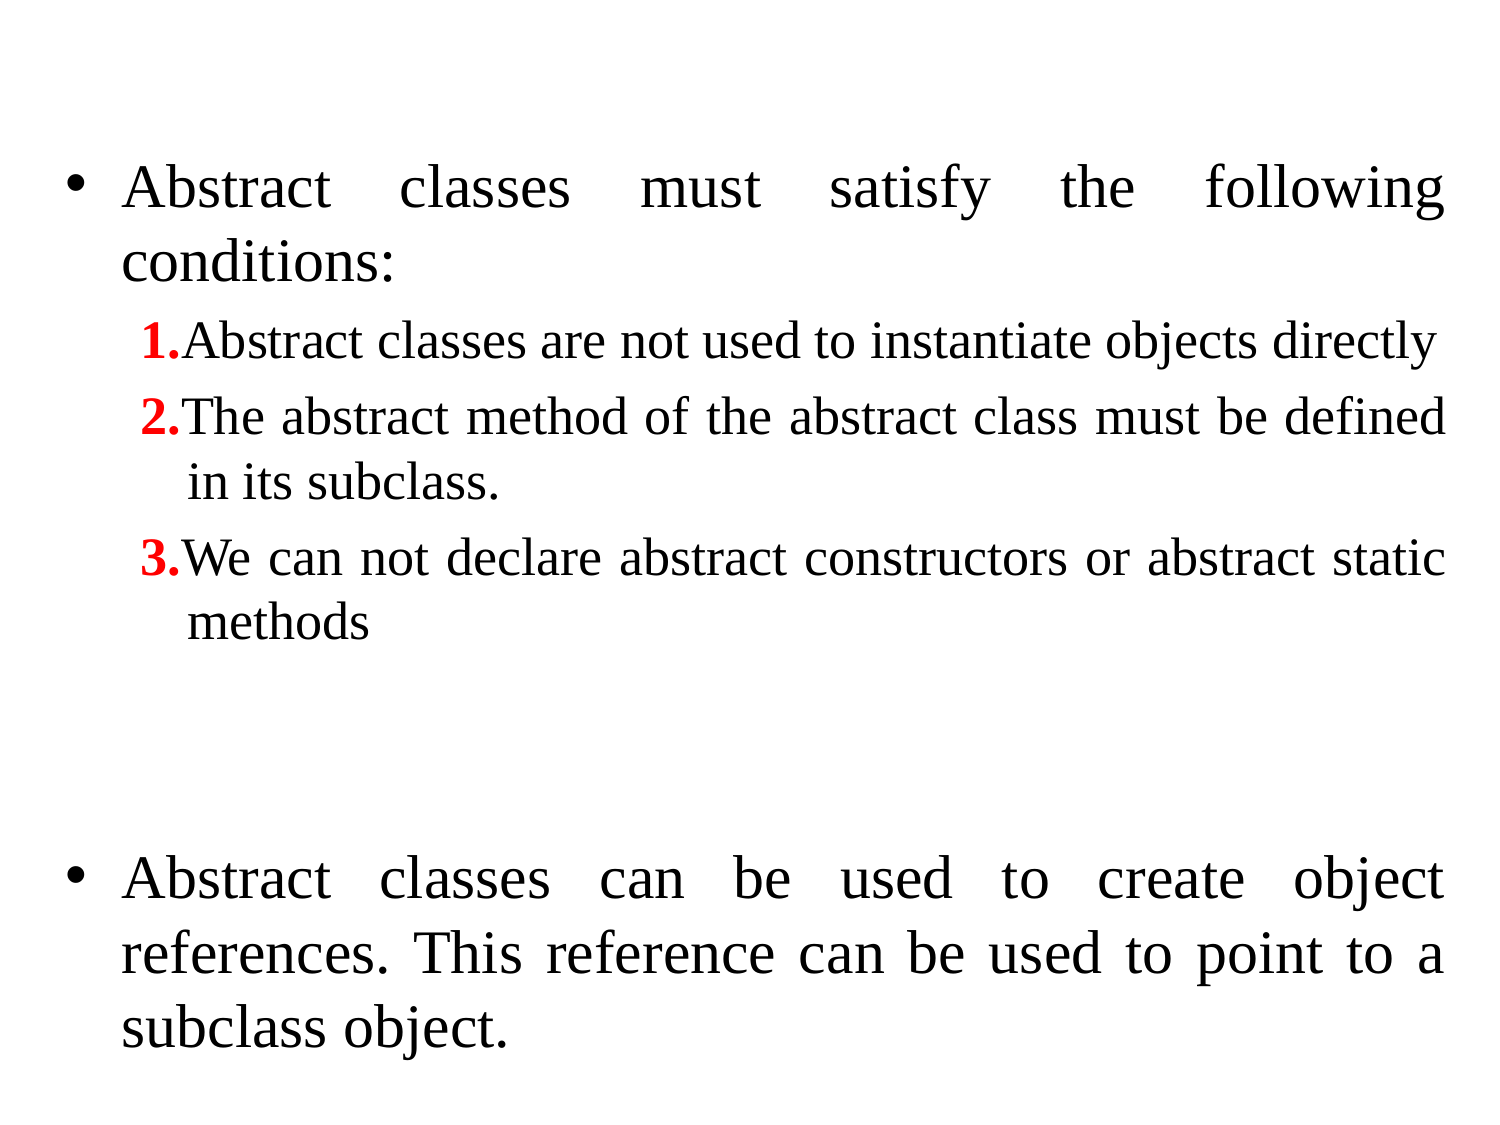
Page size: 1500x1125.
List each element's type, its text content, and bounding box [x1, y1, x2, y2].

list Abstract classes must satisfy the following conditions: 1.Abstract classes are not used to instantiate objects directly 2.The abstract method of the abstract class must be defined in its subclass. 3.We can not declare abstract constructors or abstract static methods Abstract classes can be used to create object references. This reference can be used to point to a subclass object. [50, 137, 1463, 1088]
